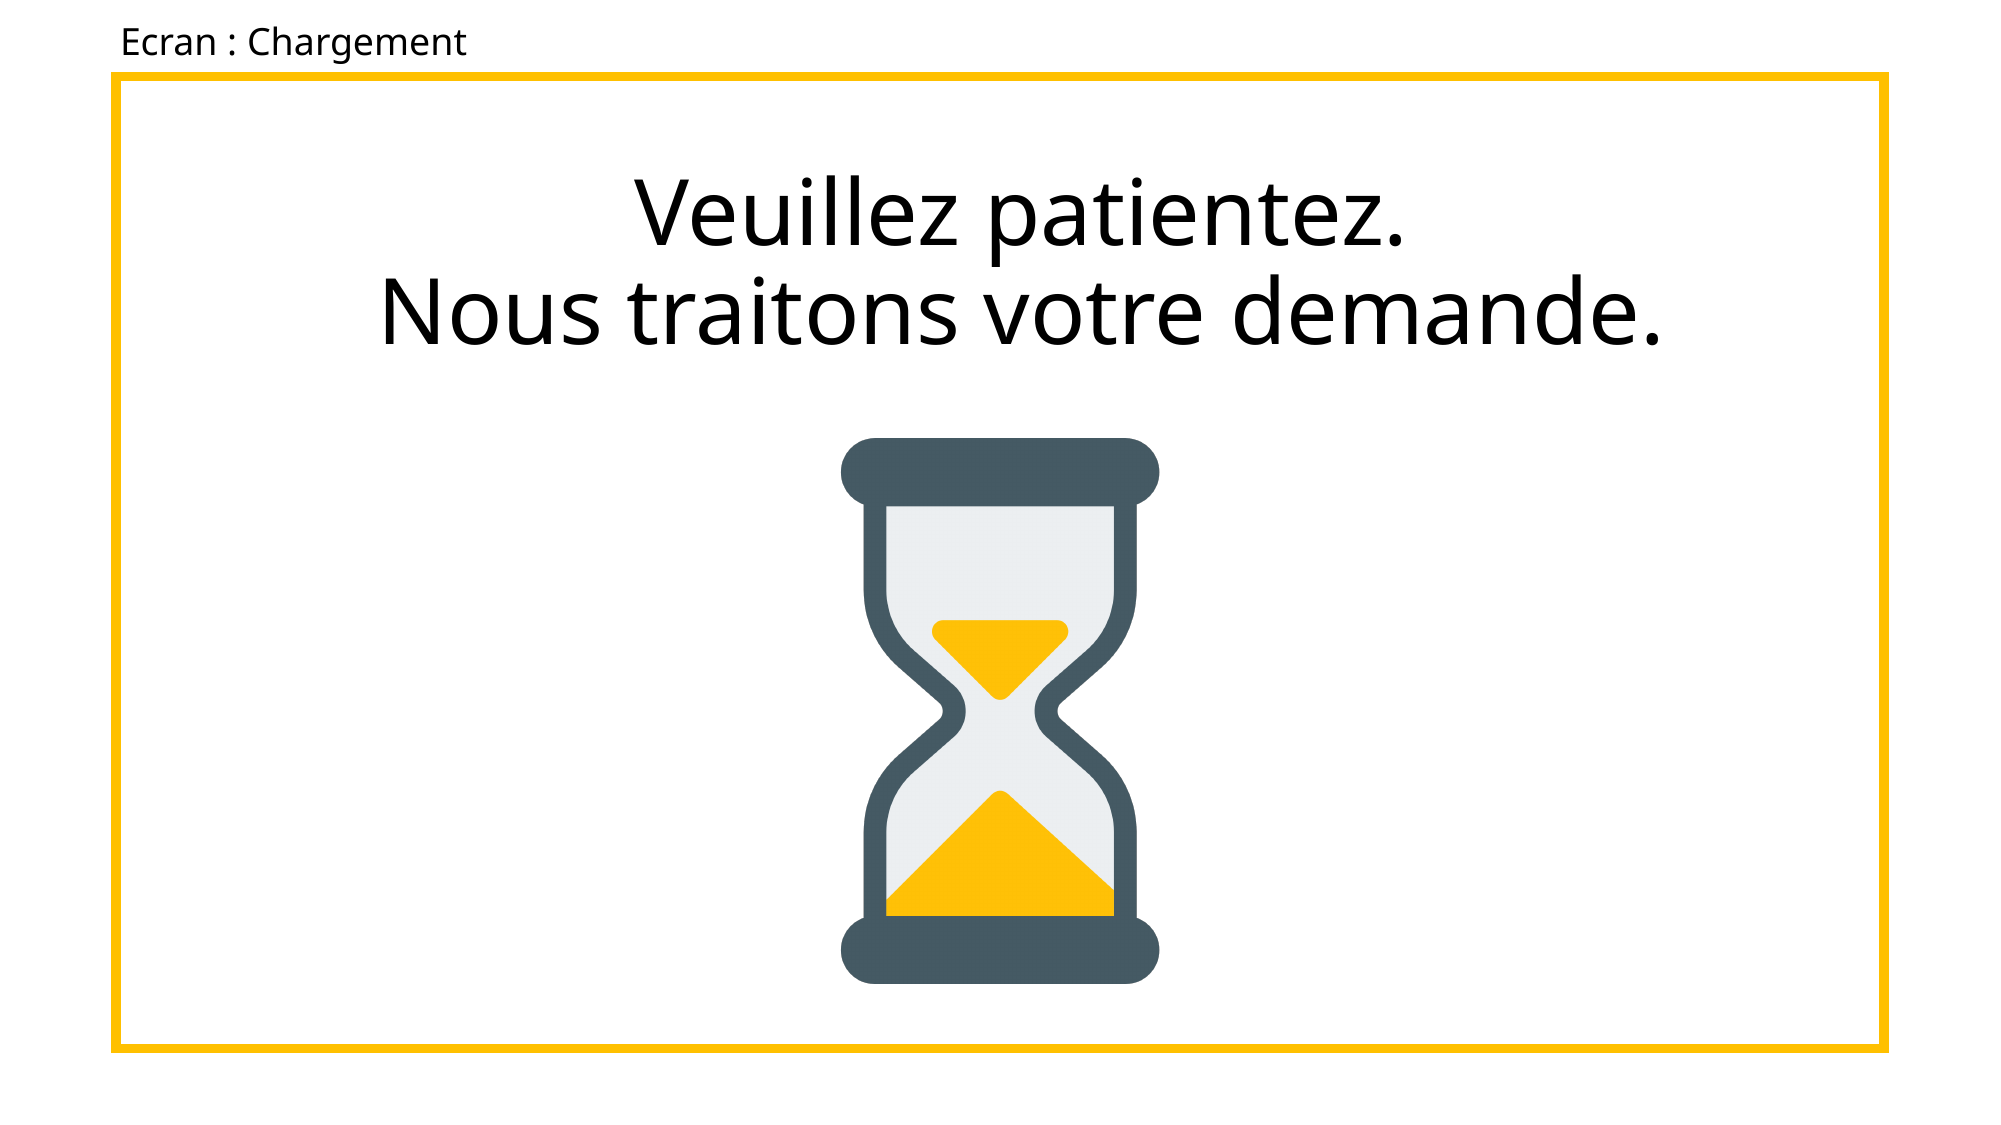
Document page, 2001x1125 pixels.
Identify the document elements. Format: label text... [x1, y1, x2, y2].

text_box Ecran : Chargement [105, 10, 483, 71]
text_box [115, 75, 1885, 1050]
picture [727, 438, 1273, 984]
title Veuillez patientez. Nous traitons votre demande. [159, 156, 1885, 374]
